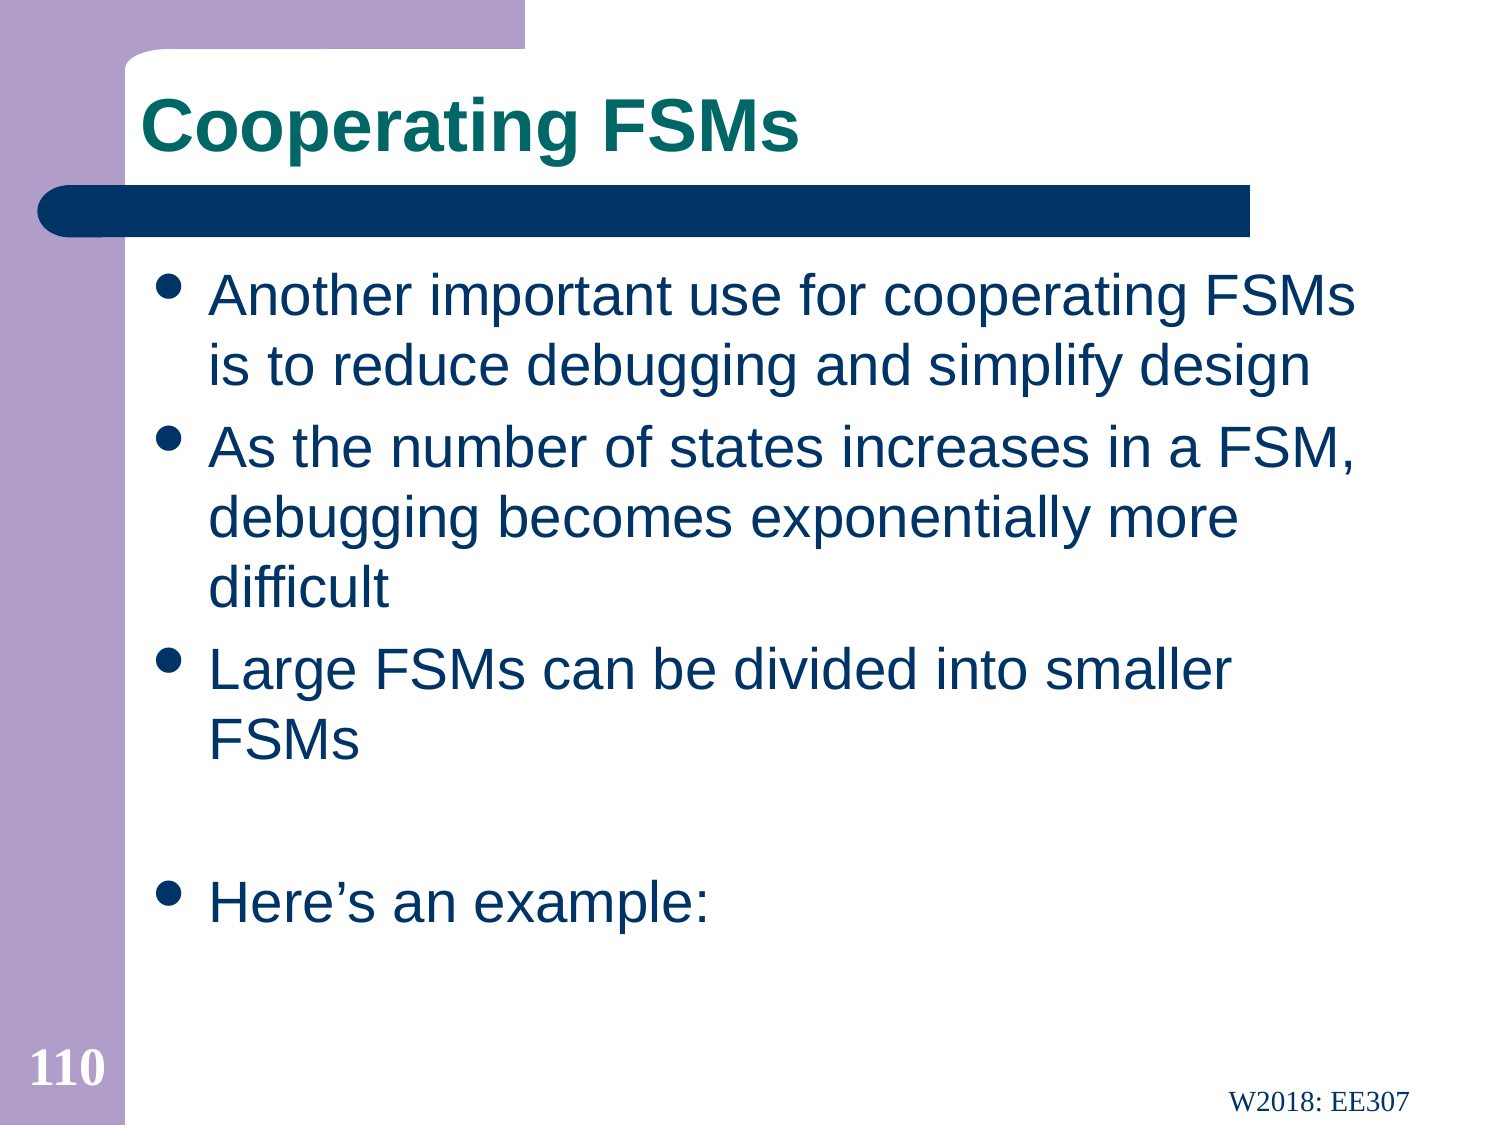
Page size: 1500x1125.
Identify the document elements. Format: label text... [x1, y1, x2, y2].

slide_number 110 [0, 1023, 136, 1105]
title Cooperating FSMs [124, 49, 1426, 176]
footer W2018: EE307 [512, 1074, 1426, 1125]
list Another important use for cooperating FSMs is to reduce debugging and simplify design As the number of states increases in a FSM, debugging becomes exponentially more difficult Large FSMs can be divided into smaller FSMs Here’s an example: [137, 249, 1400, 999]
